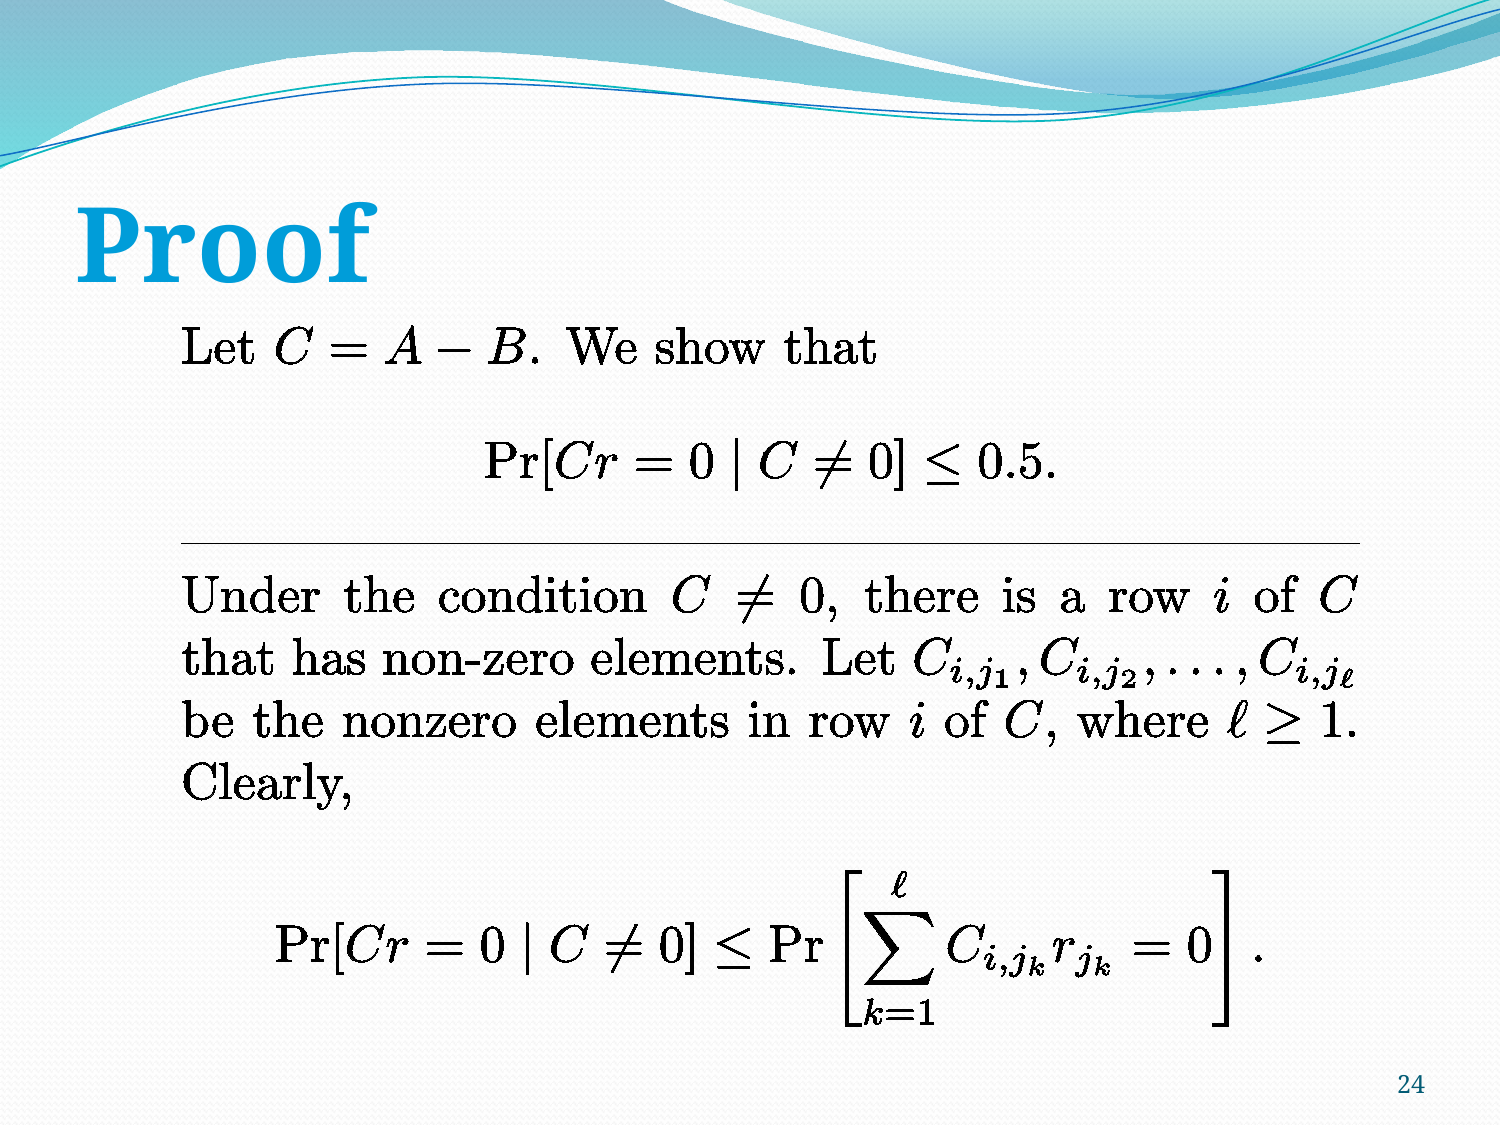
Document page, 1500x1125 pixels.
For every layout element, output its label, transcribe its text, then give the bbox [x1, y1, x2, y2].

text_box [180, 325, 1360, 1027]
title Proof [75, 115, 1425, 303]
slide_number 24 [1299, 1042, 1425, 1103]
